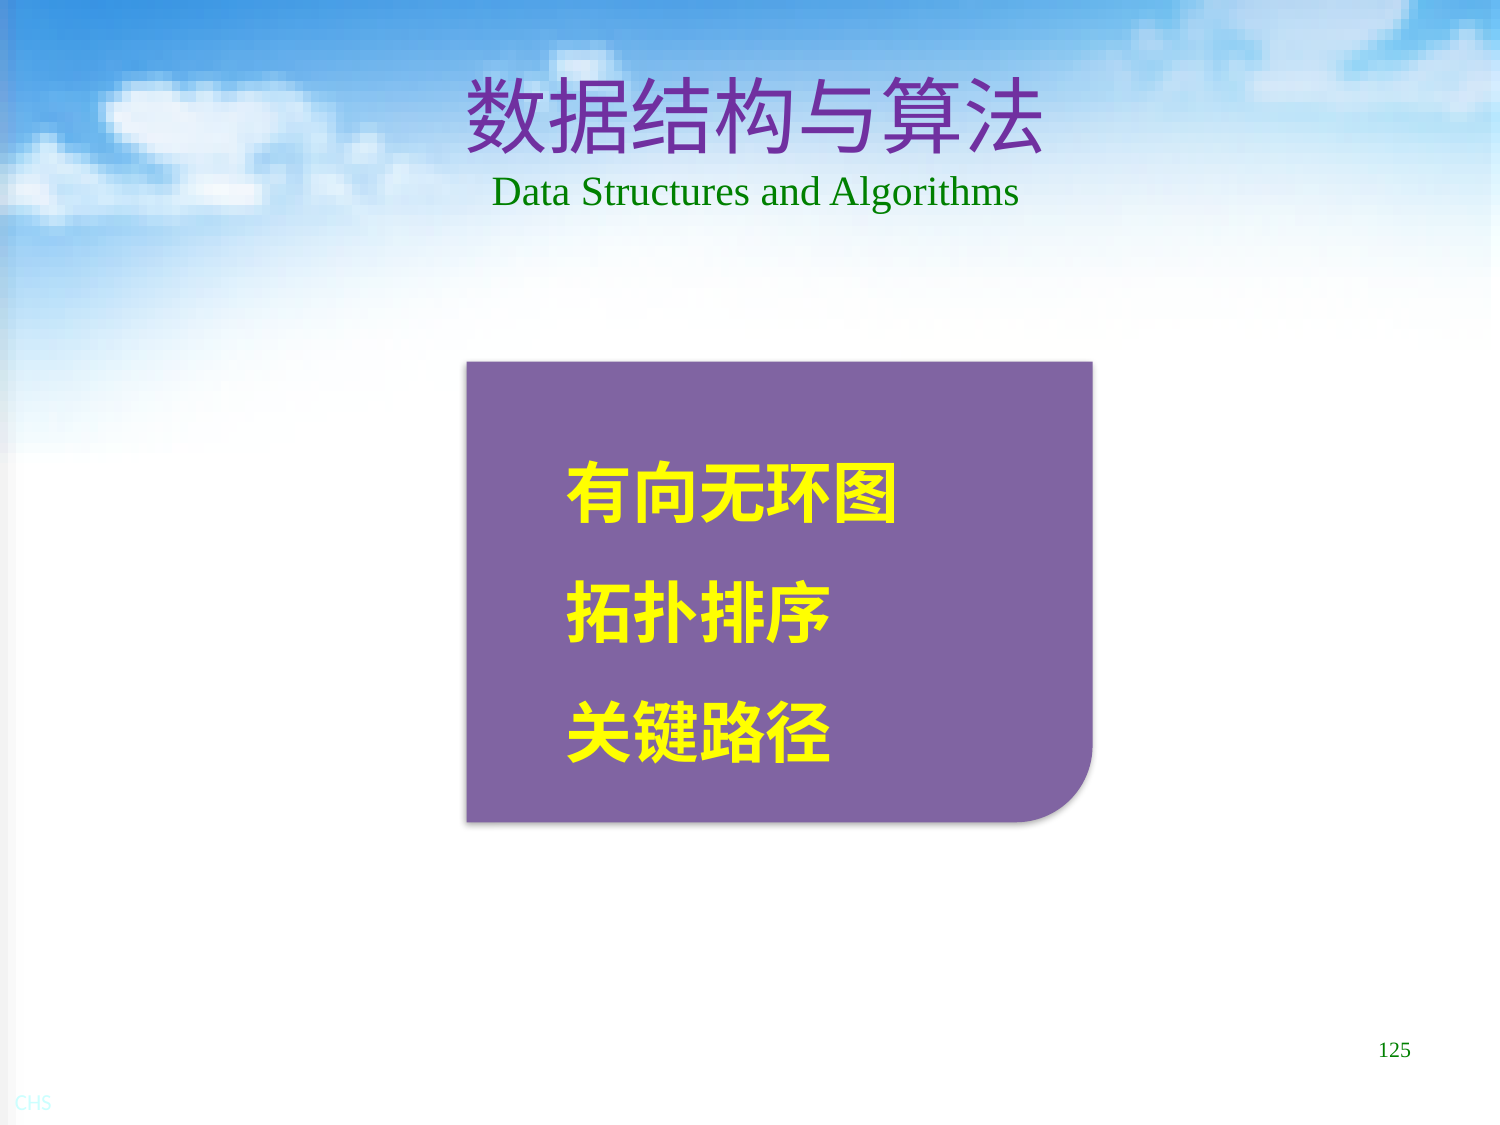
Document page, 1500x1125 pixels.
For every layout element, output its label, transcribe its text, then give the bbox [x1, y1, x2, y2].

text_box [466, 361, 1093, 823]
title 数据结构与算法 Data Structures and Algorithms [163, 44, 1348, 233]
slide_number 125 [1359, 1031, 1430, 1067]
picture [0, 0, 1500, 1125]
